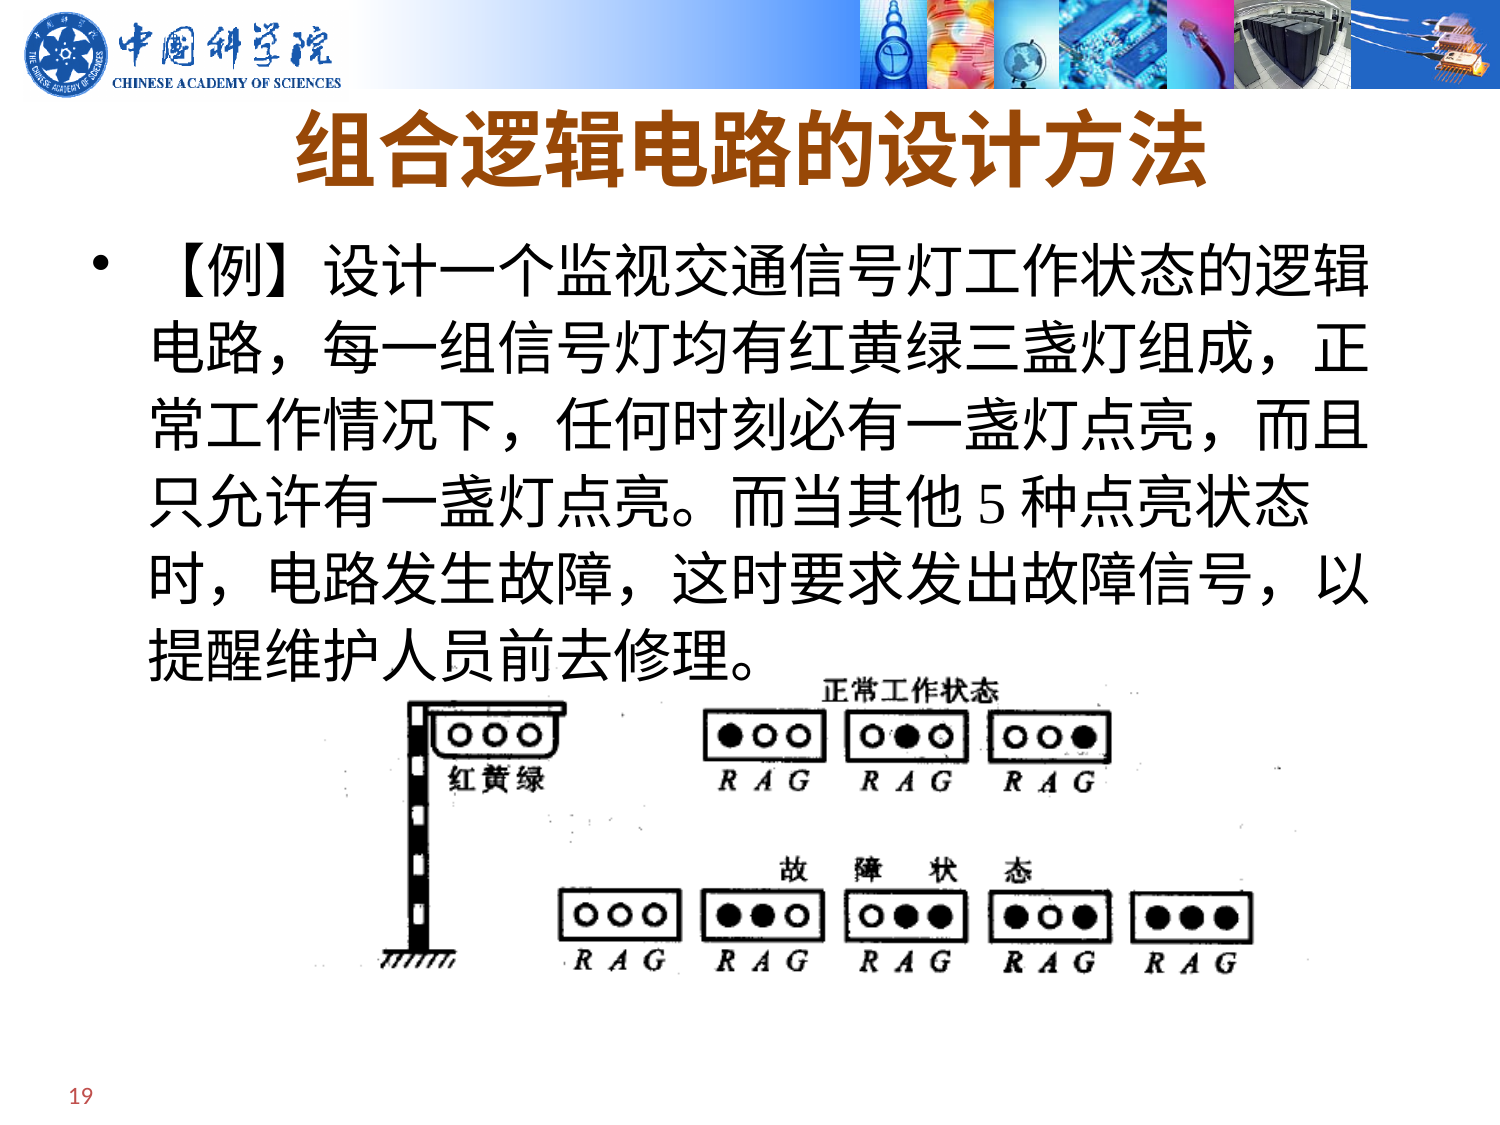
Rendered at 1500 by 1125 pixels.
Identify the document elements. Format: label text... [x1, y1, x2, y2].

picture [312, 655, 1345, 1006]
picture [23, 10, 349, 102]
title 组合逻辑电路的设计方法 [76, 90, 1427, 219]
list 【例】设计一个监视交通信号灯工作状态的逻辑电路，每一组信号灯均有红黄绿三盏灯组成，正常工作情况下，任何时刻必有一盏灯点亮，而且只允许有一盏灯点亮。而当其他5种点亮状态时，电路发生故障，这时要求发出故障信号，以提醒维护人员前去修理。 [76, 219, 1427, 970]
picture [860, 0, 1500, 89]
